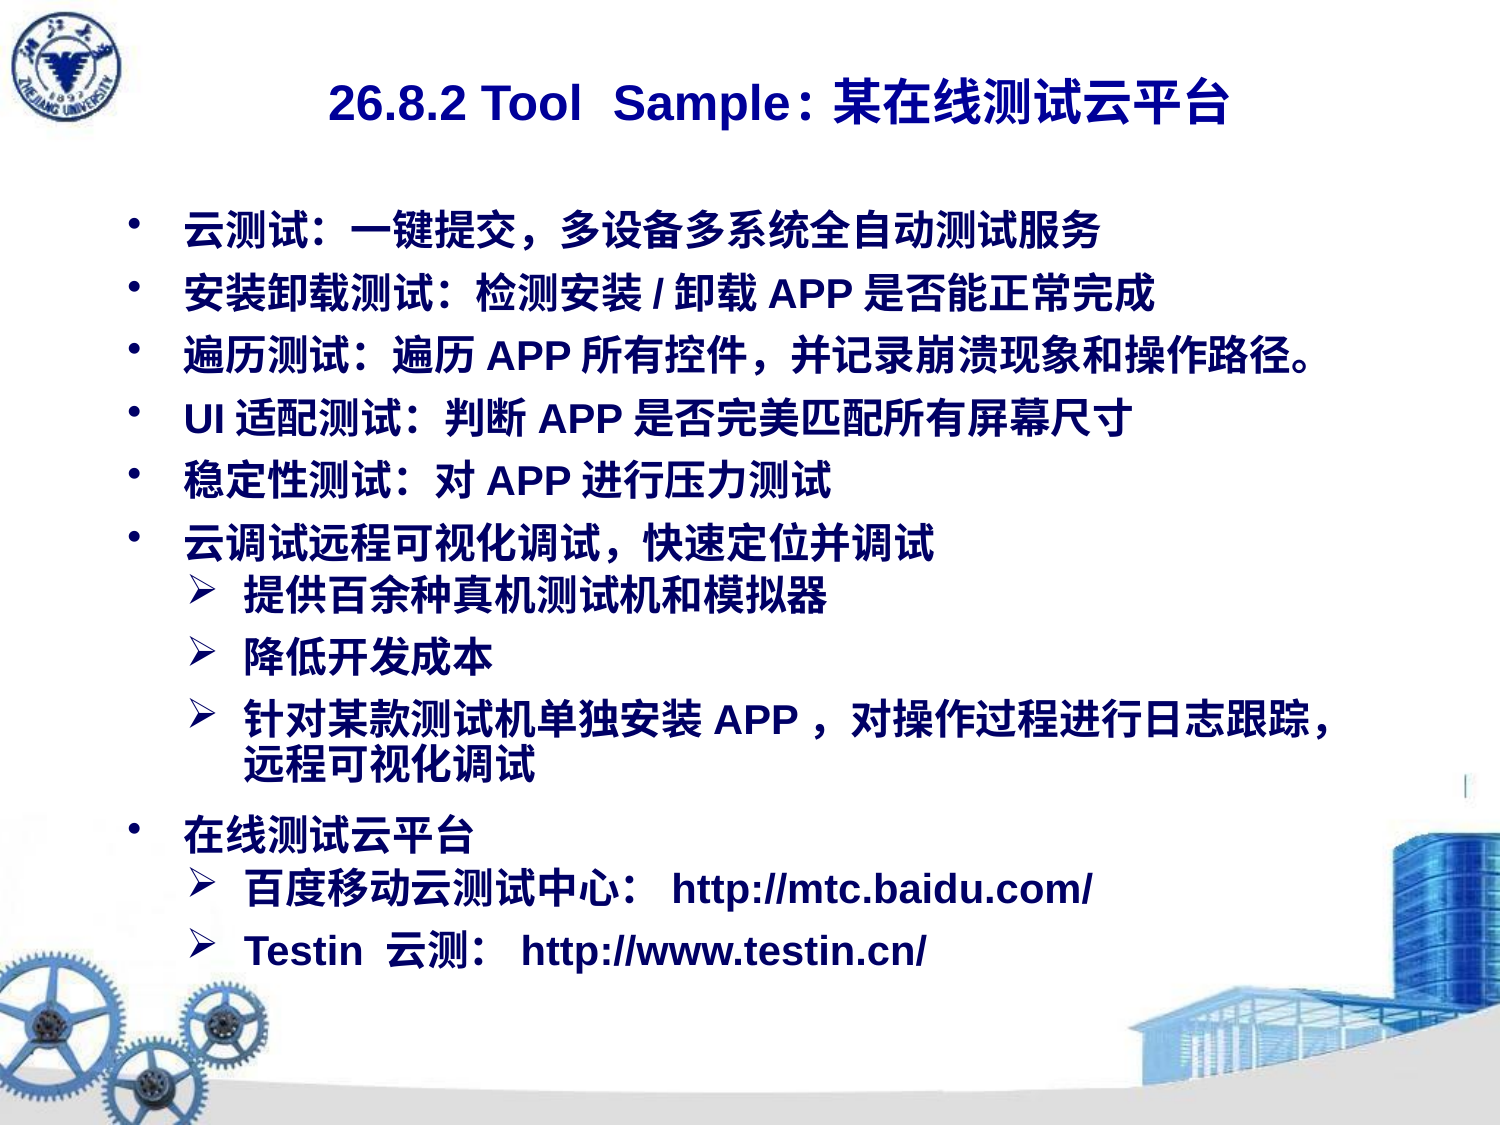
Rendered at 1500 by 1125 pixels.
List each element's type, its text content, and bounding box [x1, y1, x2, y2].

picture [0, 0, 1500, 1125]
list 云测试：一键提交，多设备多系统全自动测试服务 安装卸载测试：检测安装/卸载APP是否能正常完成 遍历测试：遍历APP所有控件，并记录崩溃现象和操作路径。 UI适配测试：判断APP是否完美匹配所有屏幕尺寸 稳定性测试：对APP进行压力测试 云调试远程可视化调试，快速定位并调试 提供百余种真机测试机和模拟器 降低开发成本 针对某款测试机单独安装APP，对操作过程进行日志跟踪，远程可视化调试 在线测试云平台 百度移动云测试中心：http://mtc.baidu.com/ Testin 云测：http://www.testin.cn/ [112, 196, 1392, 988]
title 26.8.2 Tool Sample:某在线测试云平台 [135, 31, 1425, 171]
